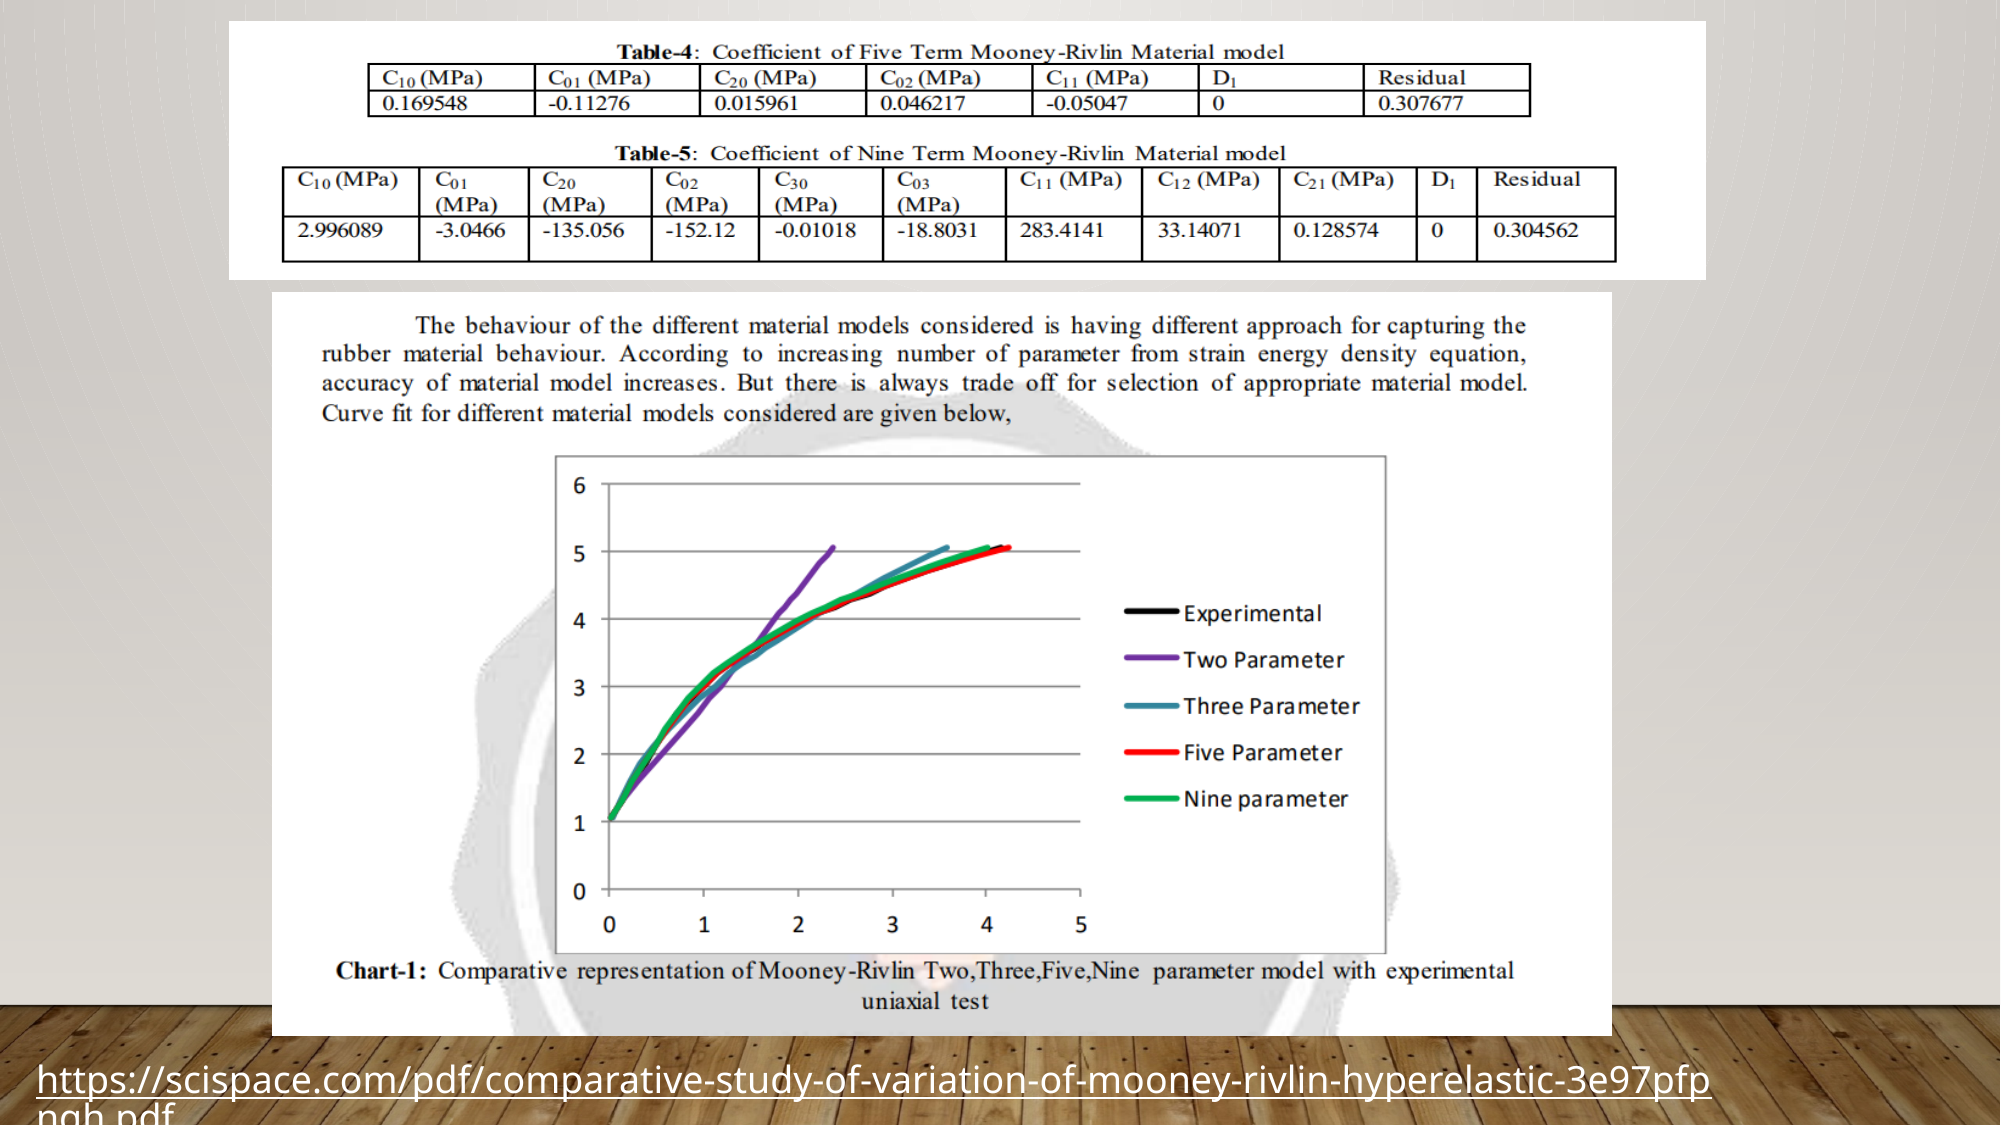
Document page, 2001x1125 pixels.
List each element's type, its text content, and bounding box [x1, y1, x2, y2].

picture [0, 292, 2000, 1125]
picture [228, 21, 1706, 281]
text_box https://scispace.com/pdf/comparative-study-of-variation-of-mooney-rivlin-hyperelastic-3e97pfpngh.pdf [21, 1048, 1728, 1125]
